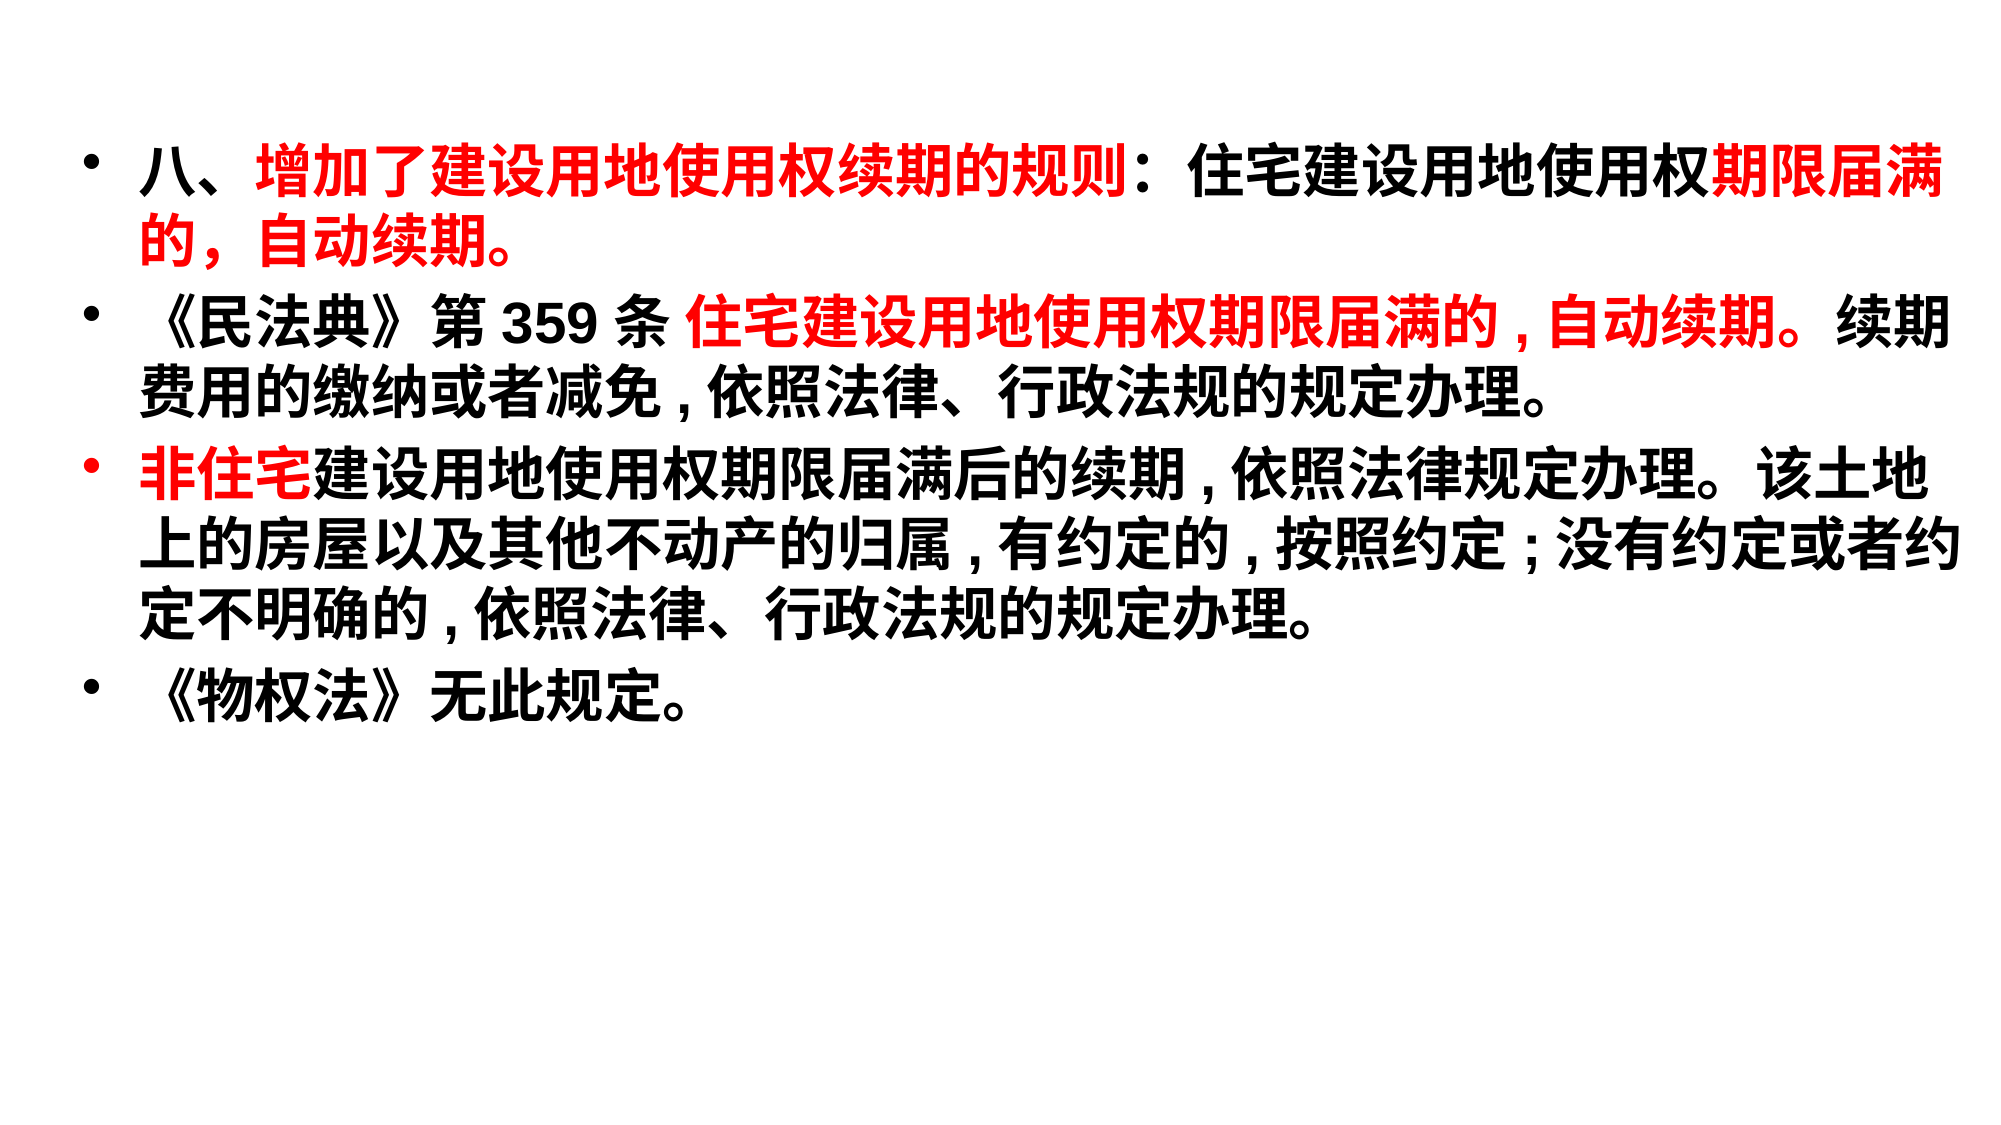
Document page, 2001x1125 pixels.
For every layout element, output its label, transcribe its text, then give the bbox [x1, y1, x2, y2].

list 八、增加了建设用地使用权续期的规则：住宅建设用地使用权期限届满的，自动续期。 《民法典》第359条 住宅建设用地使用权期限届满的,自动续期。续期费用的缴纳或者减免,依照法律、行政法规的规定办理。 非住宅建设用地使用权期限届满后的续期,依照法律规定办理。该土地上的房屋以及其他不动产的归属,有约定的,按照约定;没有约定或者约定不明确的,依照法律、行政法规的规定办理。 《物权法》无此规定。 [66, 54, 1981, 1052]
